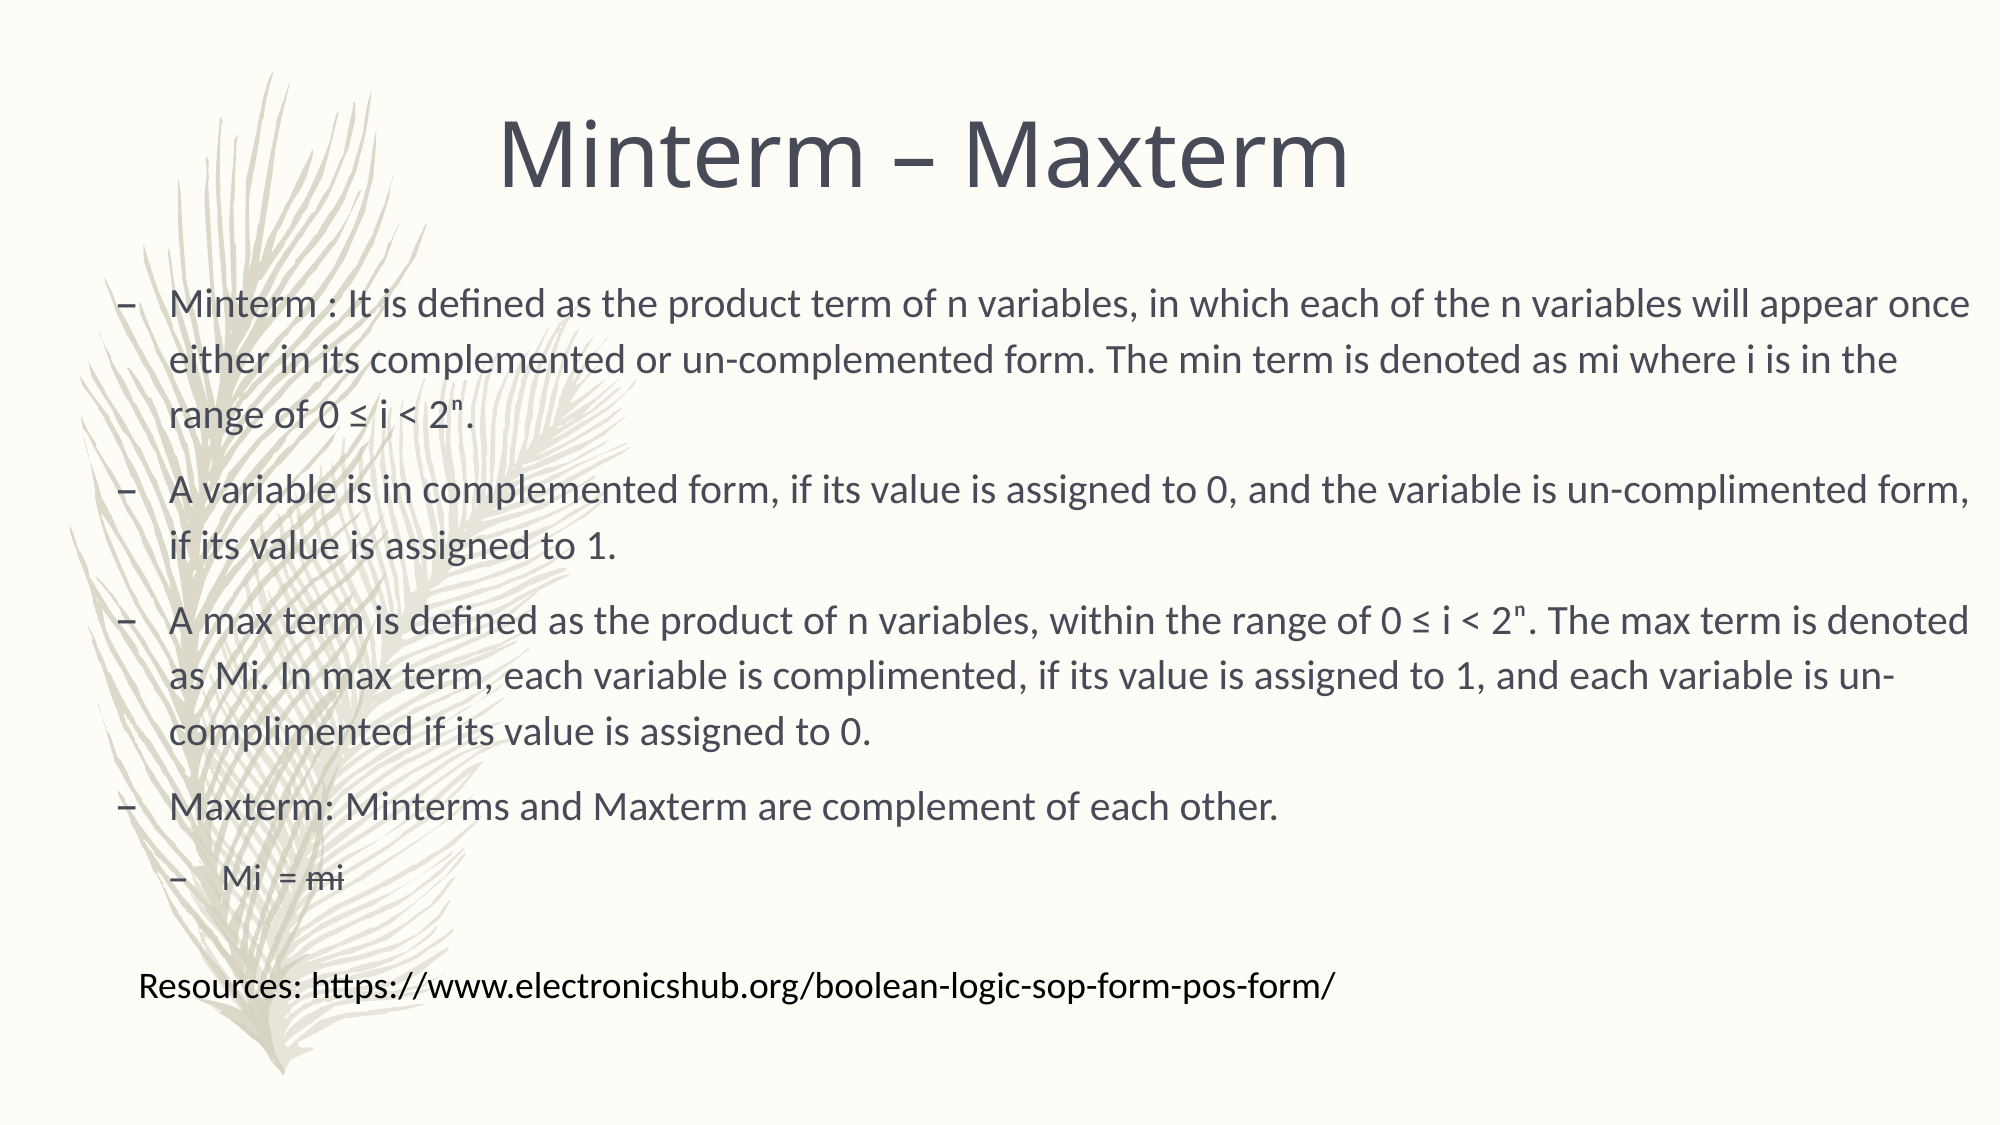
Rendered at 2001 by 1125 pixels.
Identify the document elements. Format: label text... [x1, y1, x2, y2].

list Minterm : It is defined as the product term of n variables, in which each of the n variables will appear once either in its complemented or un-complemented form. The min term is denoted as mi where i is in the range of 0 ≤ i < 2ⁿ. A variable is in complemented form, if its value is assigned to 0, and the variable is un-complimented form, if its value is assigned to 1. A max term is defined as the product of n variables, within the range of 0 ≤ i < 2ⁿ. The max term is denoted as Mi. In max term, each variable is complimented, if its value is assigned to 1, and each variable is un-complimented if its value is assigned to 0. Maxterm: Minterms and Maxterm are complement of each other. Mi = mi [101, 262, 2000, 954]
title Minterm – Maxterm [481, 93, 1920, 262]
text_box Resources: https://www.electronicshub.org/boolean-logic-sop-form-pos-form/ [123, 953, 1707, 1014]
